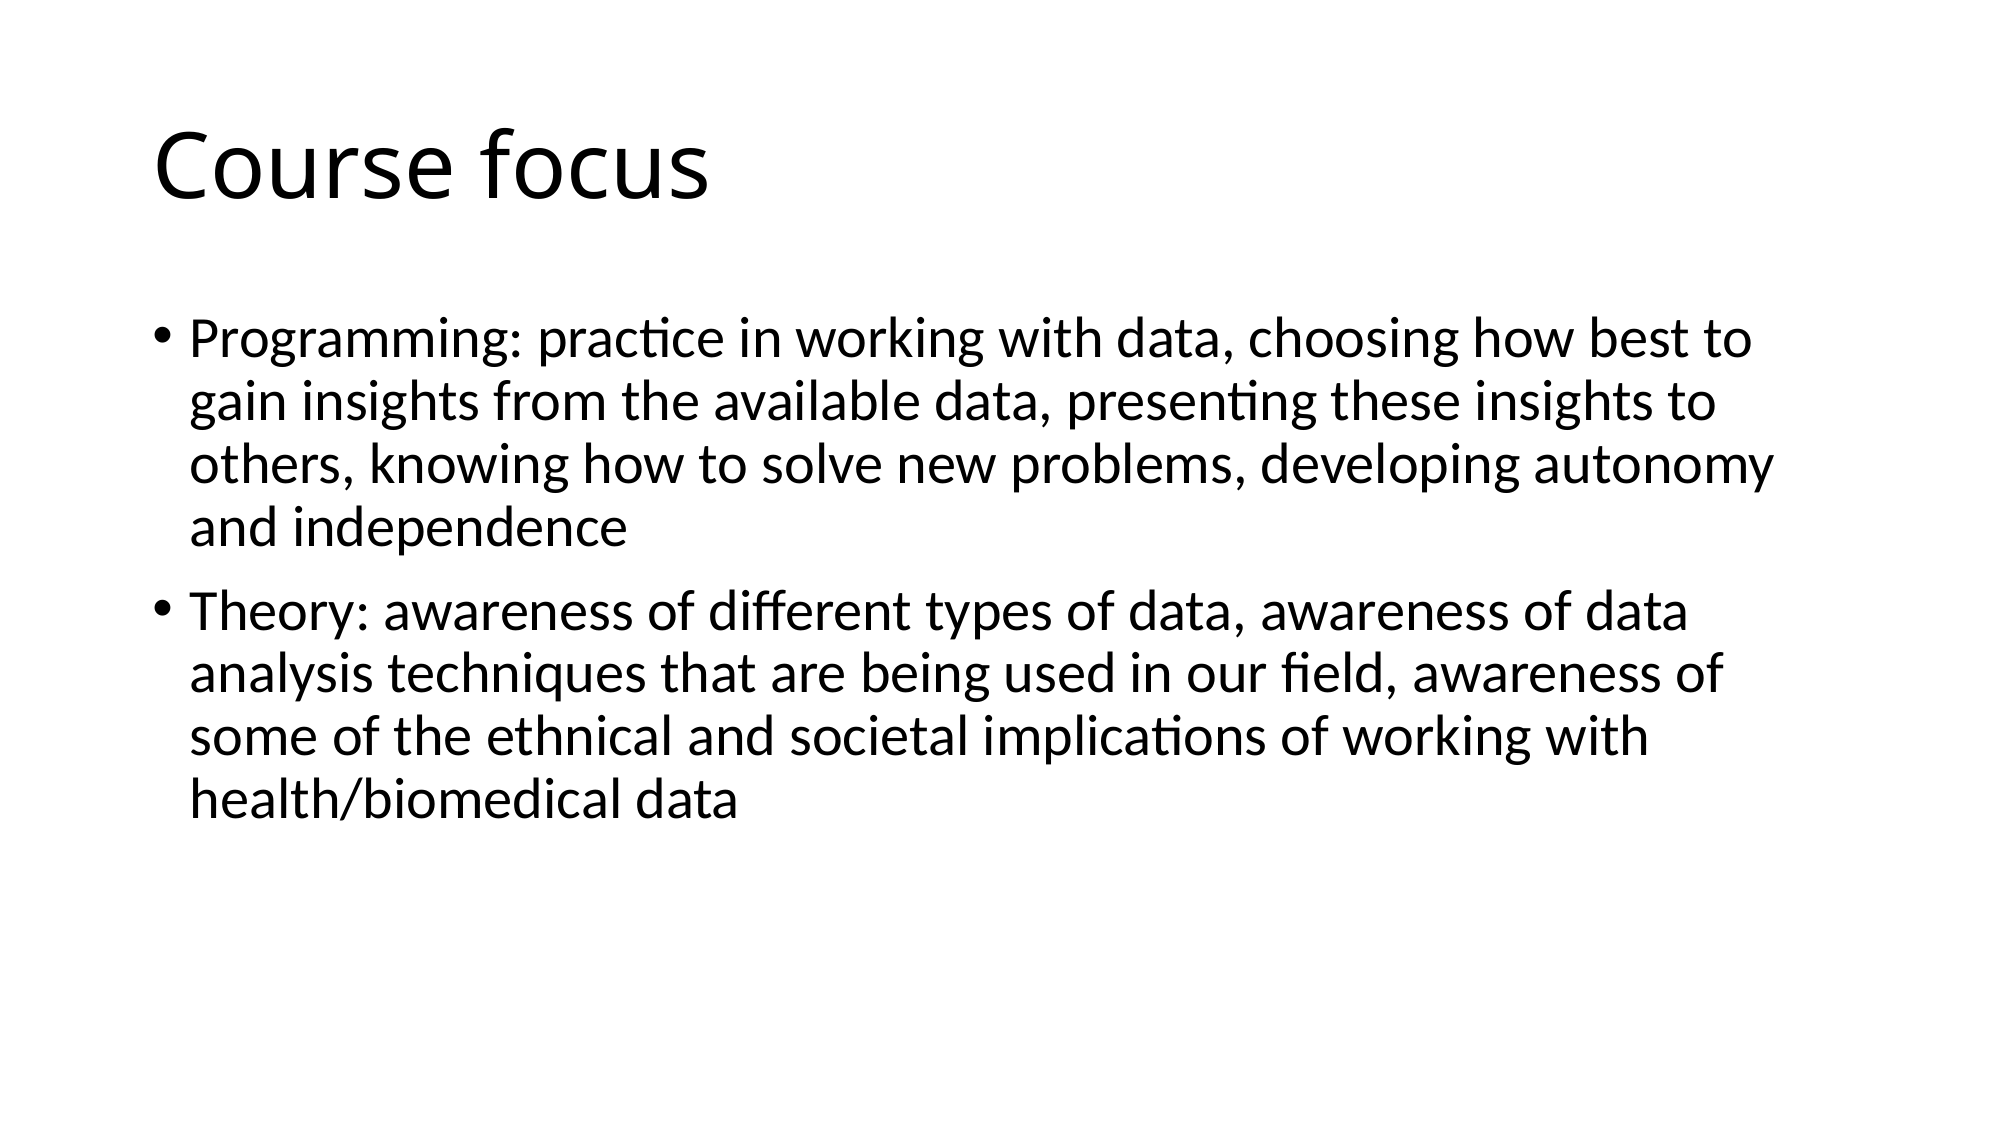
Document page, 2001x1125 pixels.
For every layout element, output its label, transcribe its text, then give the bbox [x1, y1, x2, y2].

list Programming: practice in working with data, choosing how best to gain insights from the available data, presenting these insights to others, knowing how to solve new problems, developing autonomy and independence Theory: awareness of different types of data, awareness of data analysis techniques that are being used in our field, awareness of some of the ethnical and societal implications of working with health/biomedical data [137, 299, 1863, 1014]
title Course focus [137, 59, 1863, 278]
